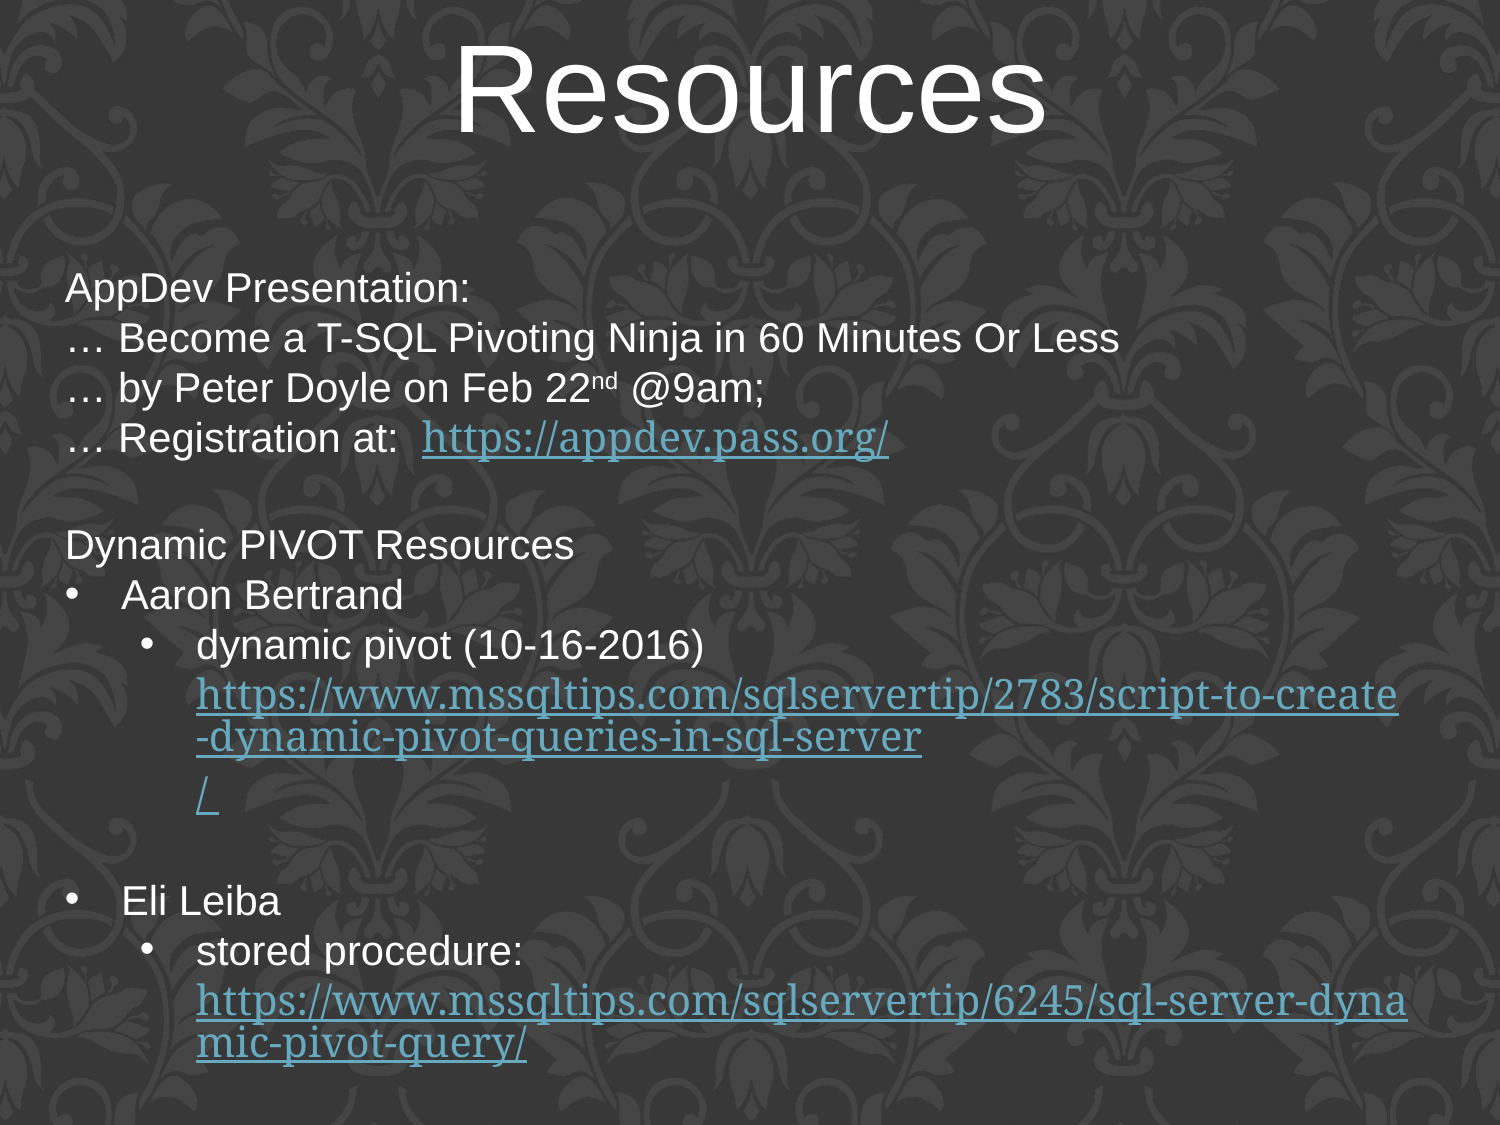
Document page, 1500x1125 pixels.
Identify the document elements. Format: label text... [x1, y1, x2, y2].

text_box Resources [0, 0, 1500, 165]
text_box AppDev Presentation: … Become a T-SQL Pivoting Ninja in 60 Minutes Or Less … by Peter Doyle on Feb 22nd @9am; … Registration at: https://appdev.pass.org/ Dynamic PIVOT Resources Aaron Bertrand dynamic pivot (10-16-2016) https://www.mssqltips.com/sqlservertip/2783/script-to-create-dynamic-pivot-queries-in-sql-server/ Eli Leiba stored procedure: https://www.mssqltips.com/sqlservertip/6245/sql-server-dynamic-pivot-query/ [50, 253, 1425, 1097]
